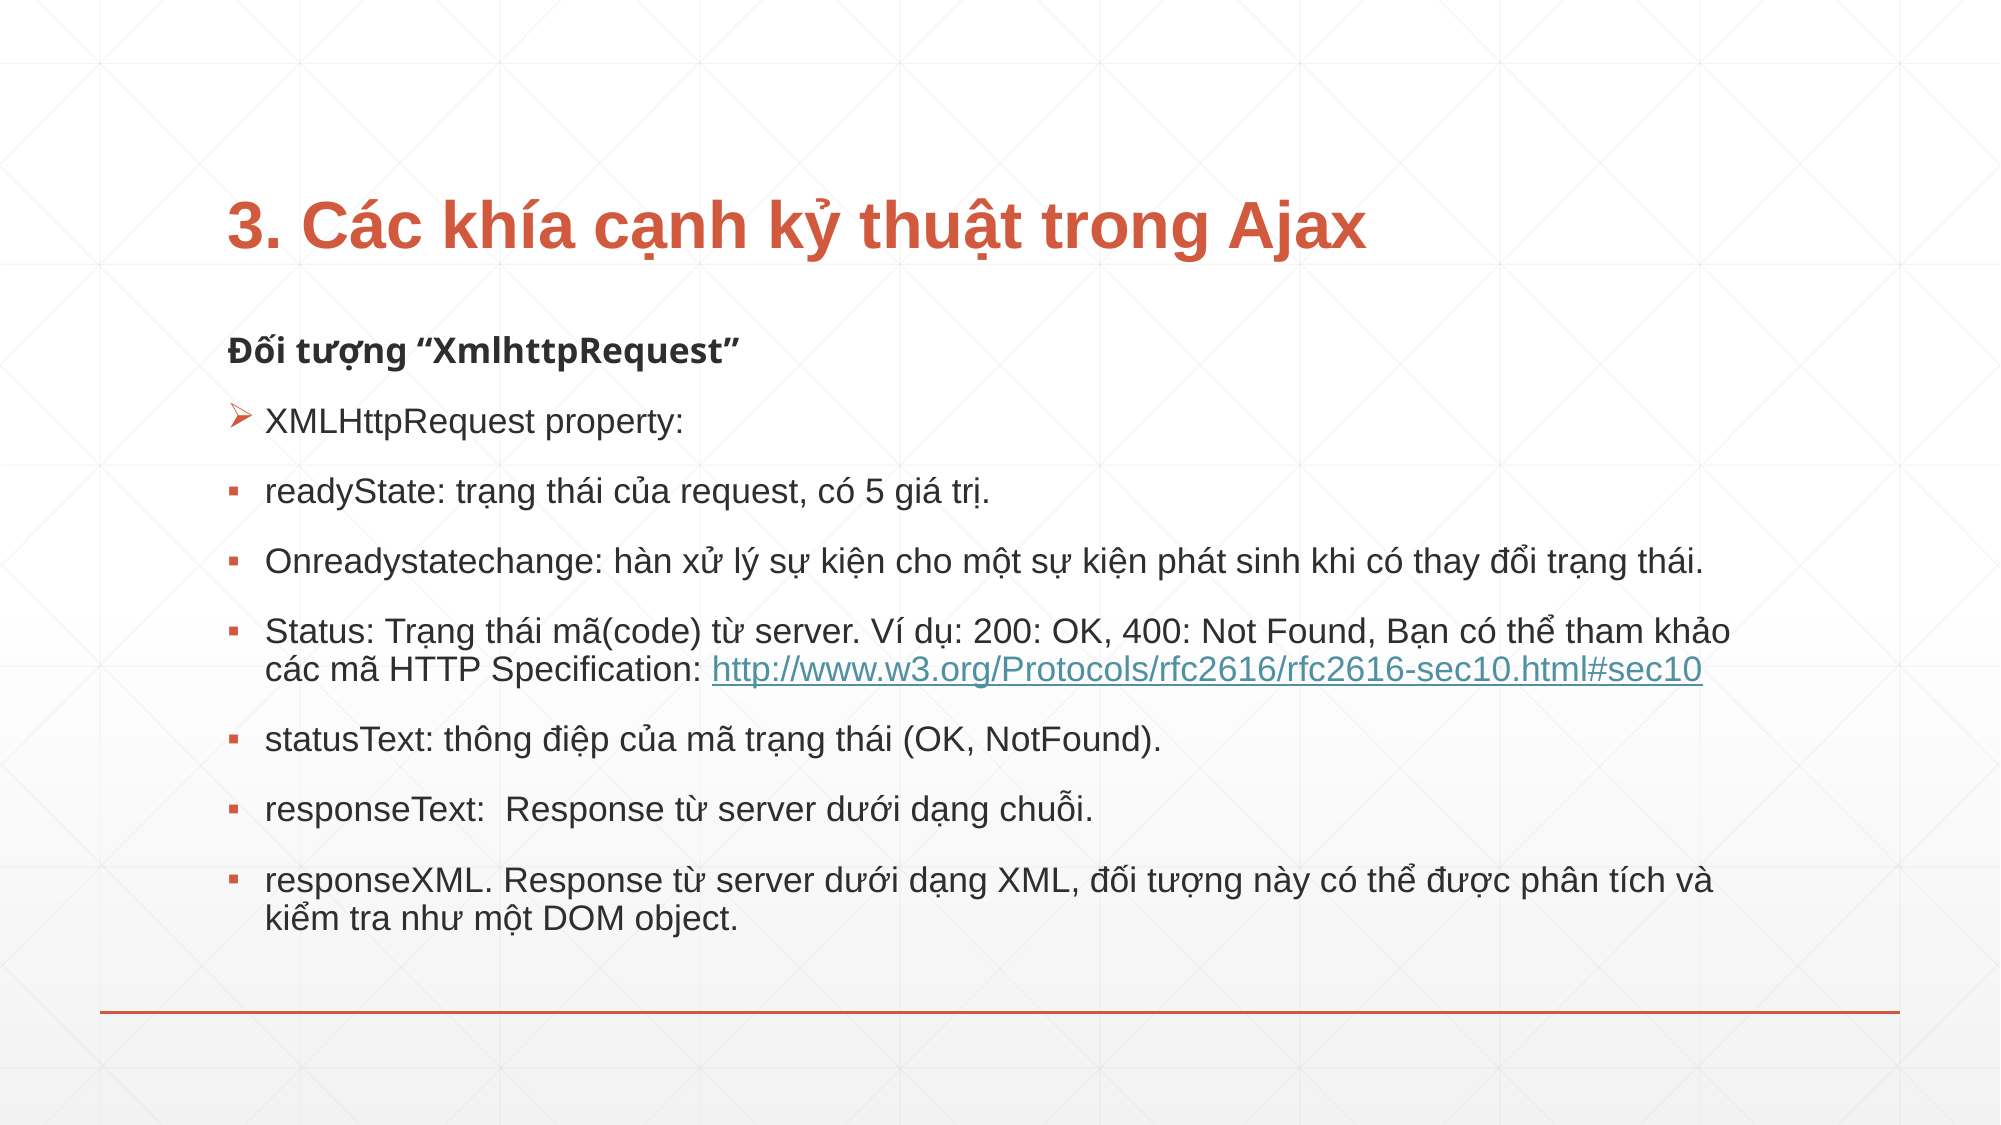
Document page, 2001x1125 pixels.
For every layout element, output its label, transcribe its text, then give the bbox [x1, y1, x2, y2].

list Đối tượng “XmlhttpRequest” XMLHttpRequest property: readyState: trạng thái của request, có 5 giá trị. Onreadystatechange: hàn xử lý sự kiện cho một sự kiện phát sinh khi có thay đổi trạng thái. Status: Trạng thái mã(code) từ server. Ví dụ: 200: OK, 400: Not Found, Bạn có thể tham khảo các mã HTTP Specification: http://www.w3.org/Protocols/rfc2616/rfc2616-sec10.html#sec10 statusText: thông điệp của mã trạng thái (OK, NotFound). responseText: Response từ server dưới dạng chuỗi. responseXML. Response từ server dưới dạng XML, đối tượng này có thể được phân tích và kiểm tra như một DOM object. [212, 324, 1788, 950]
title 3. Các khía cạnh kỷ thuật trong Ajax [212, 82, 1788, 271]
